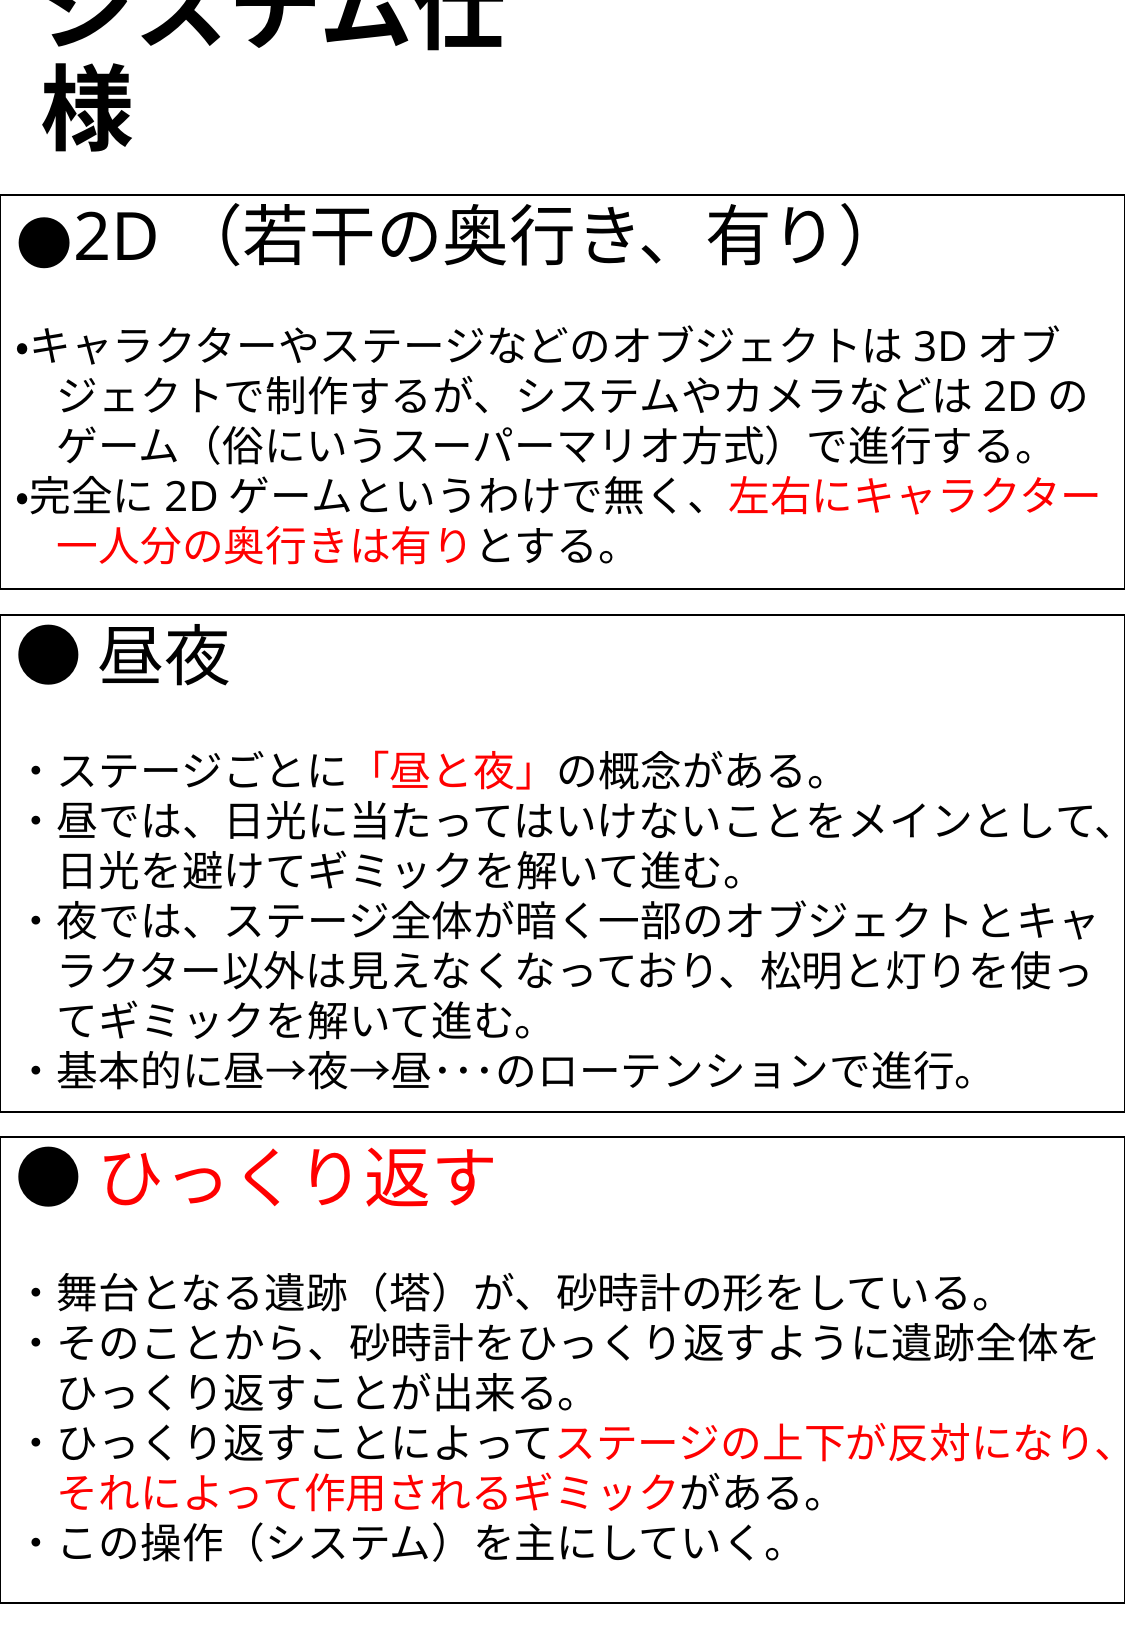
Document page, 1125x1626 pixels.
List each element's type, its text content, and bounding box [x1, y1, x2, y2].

text_box ●ひっくり返す ・舞台となる遺跡（塔）が、砂時計の形をしている。 ・そのことから、砂時計をひっくり返すように遺跡全体を ひっくり返すことが出来る。 ・ひっくり返すことによってステージの上下が反対になり、 それによって作用されるギミックがある。 ・この操作（システム）を主にしていく。 [0, 1136, 1125, 1604]
title システム仕様 [25, 45, 609, 172]
text_box ●昼夜 ・ステージごとに「昼と夜」の概念がある。 ・昼では、日光に当たってはいけないことをメインとして、 日光を避けてギミックを解いて進む。 ・夜では、ステージ全体が暗く一部のオブジェクトとキャ ラクター以外は見えなくなっており、松明と灯りを使っ てギミックを解いて進む。 ・基本的に昼→夜→昼･･･のローテンションで進行。 [0, 614, 1125, 1113]
text_box ●2D（若干の奥行き、有り） ・キャラクターやステージなどのオブジェクトは3Dオブ ジェクトで制作するが、システムやカメラなどは2Dの ゲーム（俗にいうスーパーマリオ方式）で進行する。 ・完全に2Dゲームというわけで無く、左右にキャラクター 一人分の奥行きは有りとする。 [0, 194, 1125, 590]
